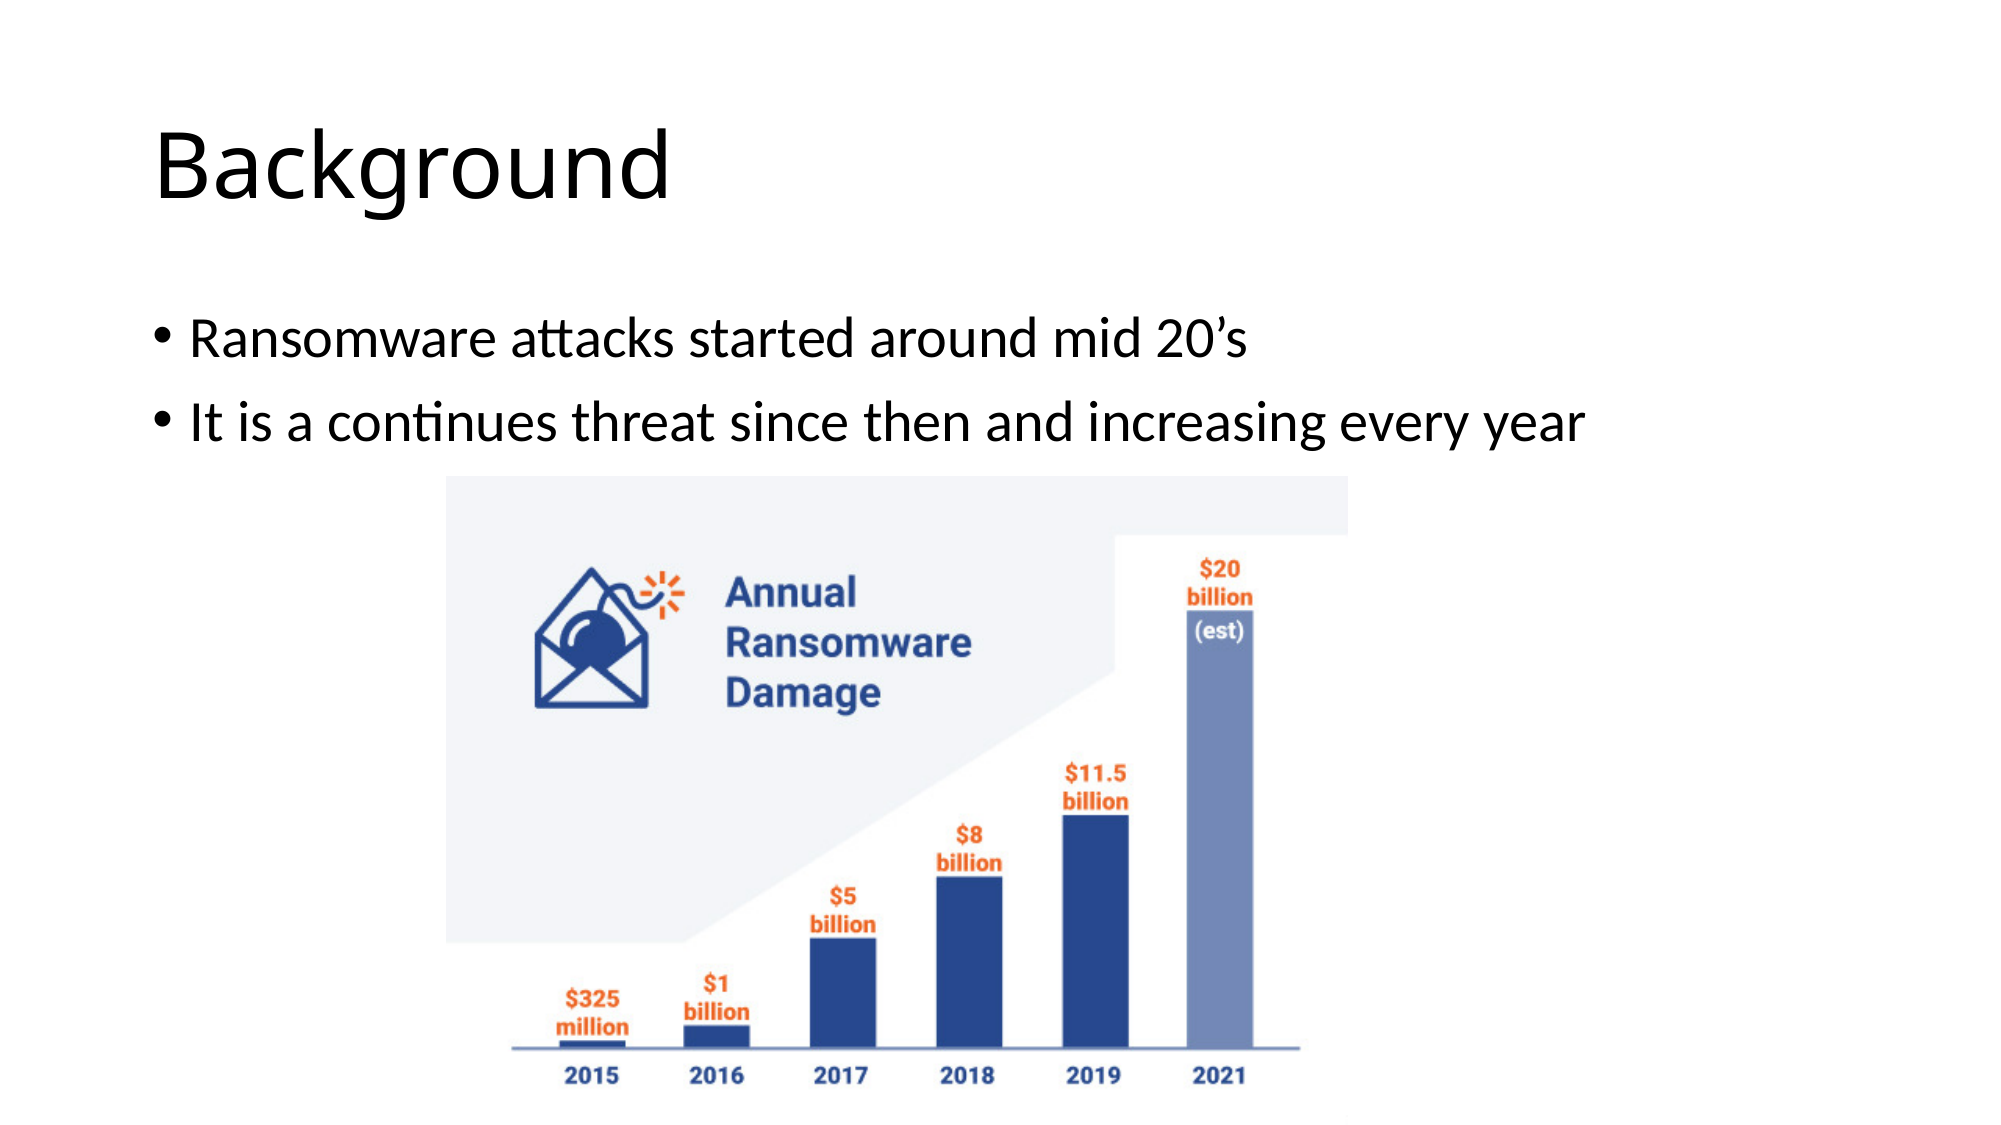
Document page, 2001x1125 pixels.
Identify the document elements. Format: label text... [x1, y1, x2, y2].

picture [446, 476, 1348, 1125]
list Ransomware attacks started around mid 20’s It is a continues threat since then and increasing every year [137, 299, 1863, 1014]
title Background [137, 59, 1863, 278]
